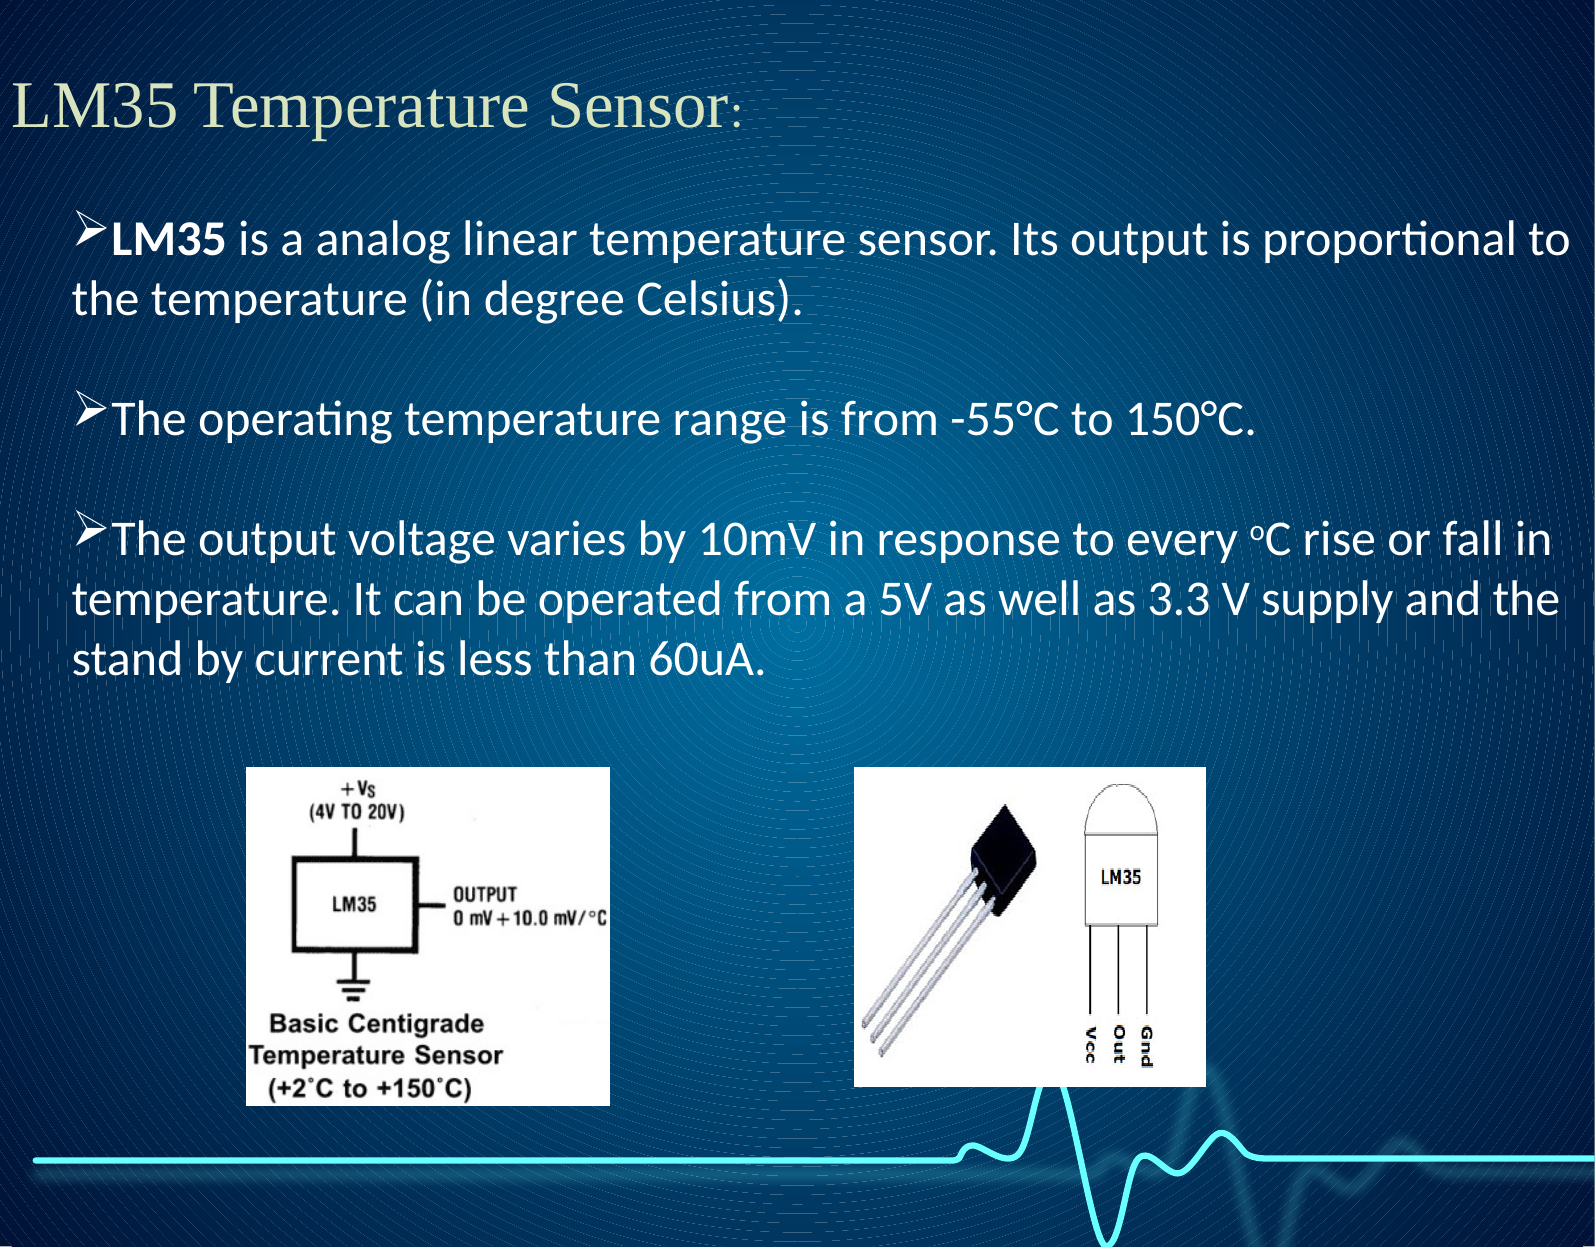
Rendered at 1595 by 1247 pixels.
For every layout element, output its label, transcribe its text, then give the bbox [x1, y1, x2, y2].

text_box LM35 Temperature Sensor: [0, 53, 871, 193]
picture [246, 767, 614, 1106]
picture [853, 767, 1207, 1087]
text_box [34, 1096, 1595, 1247]
text_box LM35 is a analog linear temperature sensor. Its output is proportional to the temperature (in degree Celsius). The operating temperature range is from -55°C to 150°C. The output voltage varies by 10mV in response to every oC rise or fall in temperature. It can be operated from a 5V as well as 3.3 V supply and the stand by current is less than 60uA. [56, 197, 1595, 788]
